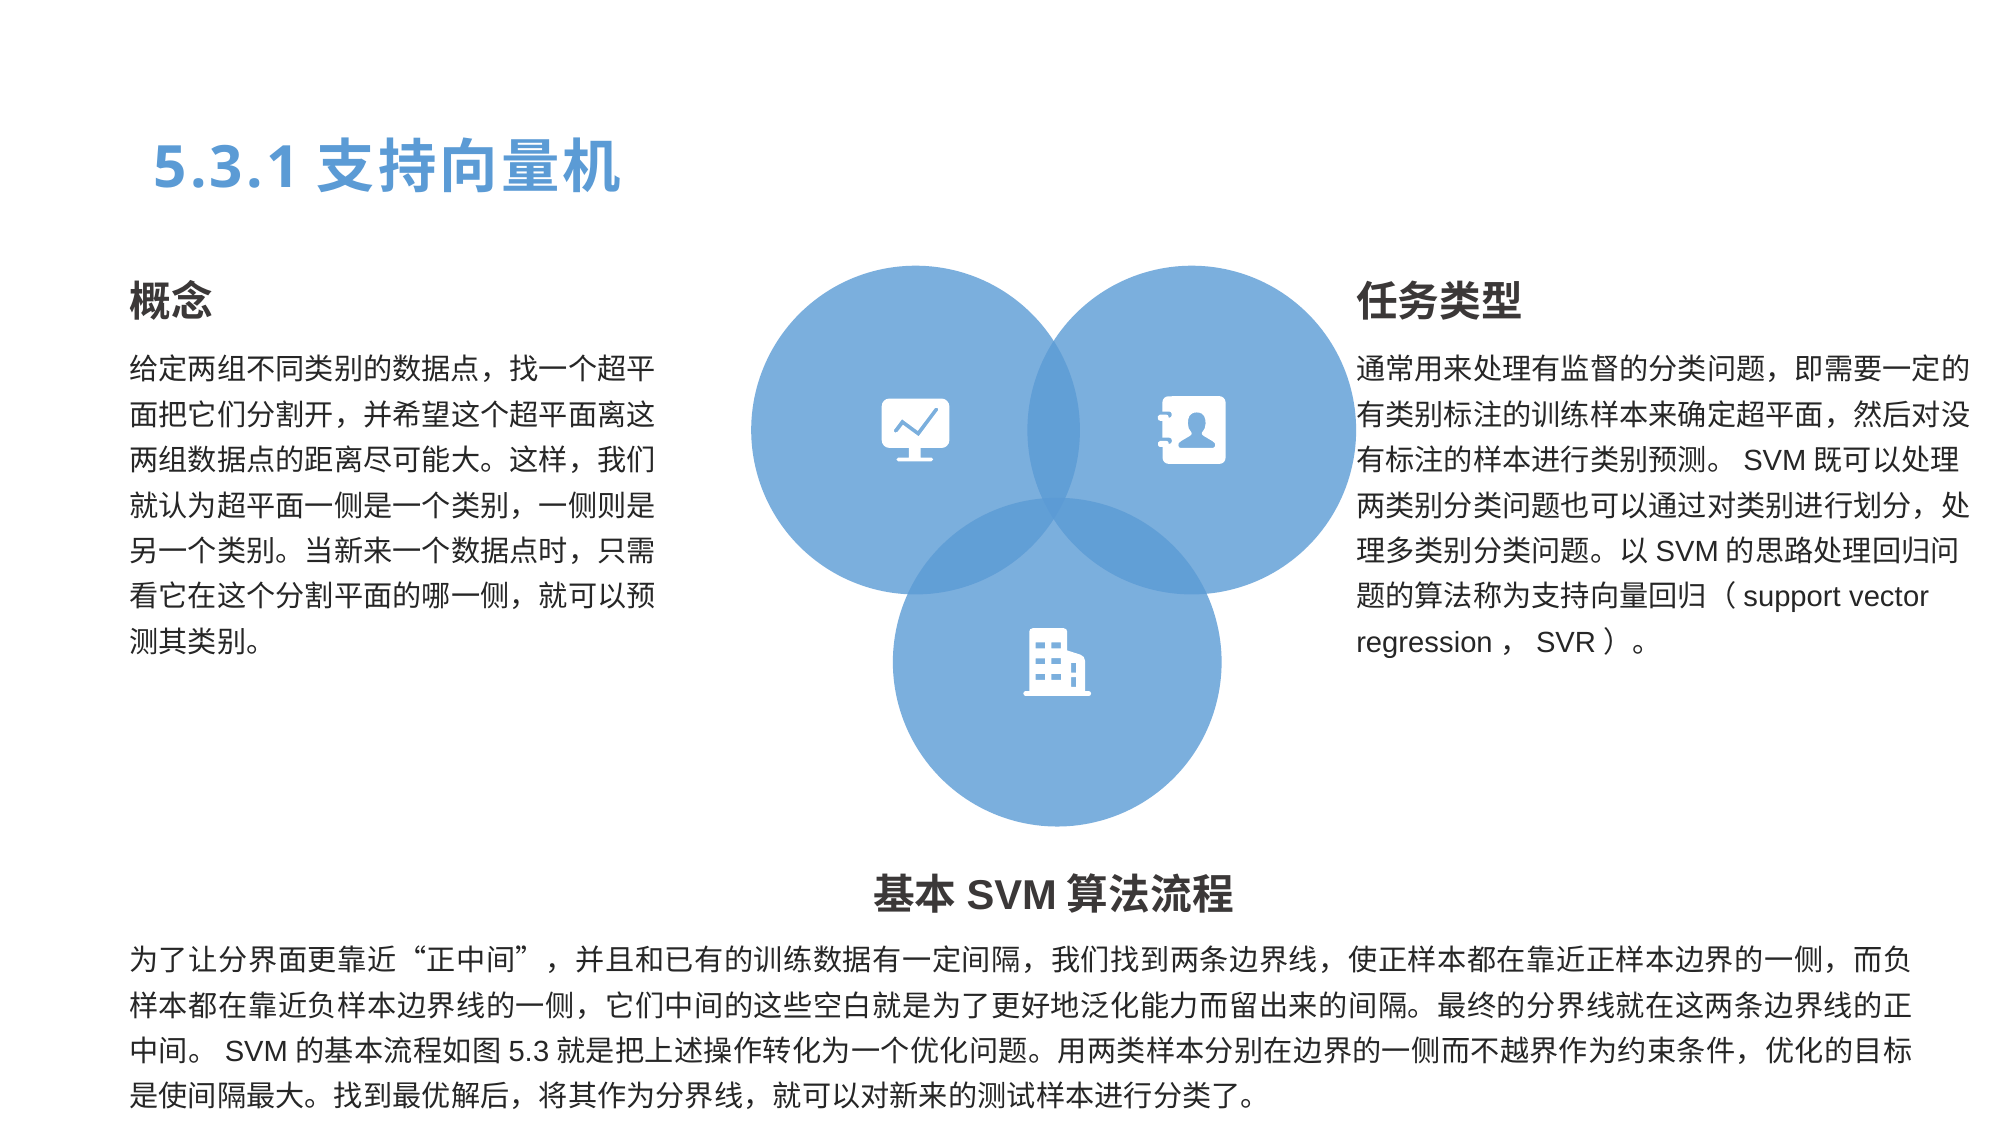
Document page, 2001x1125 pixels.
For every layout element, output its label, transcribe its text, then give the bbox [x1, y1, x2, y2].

text_box 基本SVM算法流程 [449, 854, 1658, 919]
text_box [891, 496, 1223, 828]
text_box [1157, 396, 1226, 464]
text_box [1054, 278, 1356, 595]
text_box 概念 [129, 260, 682, 325]
text_box 任务类型 [1356, 260, 1978, 325]
text_box [881, 398, 950, 462]
text_box 给定两组不同类别的数据点，找一个超平面把它们分割开，并希望这个超平面离这两组数据点的距离尽可能大。这样，我们就认为超平面一侧是一个类别，一侧则是另一个类别。当新来一个数据点时，只需看它在这个分割平面的哪一侧，就可以预测其类别。 [129, 340, 682, 646]
text_box 为了让分界面更靠近“正中间”，并且和已有的训练数据有一定间隔，我们找到两条边界线，使正样本都在靠近正样本边界的一侧，而负样本都在靠近负样本边界线的一侧，它们中间的这些空白就是为了更好地泛化能力而留出来的间隔。最终的分界线就在这两条边界线的正中间。SVM的基本流程如图5.3就是把上述操作转化为一个优化问题。用两类样本分别在边界的一侧而不越界作为约束条件，优化的目标是使间隔最大。找到最优解后，将其作为分界线，就可以对新来的测试样本进行分类了。 [129, 931, 1913, 1109]
text_box 通常用来处理有监督的分类问题，即需要一定的有类别标注的训练样本来确定超平面，然后对没有标注的样本进行类别预测。SVM既可以处理两类别分类问题也可以通过对类别进行划分，处理多类别分类问题。以SVM的思路处理回归问题的算法称为支持向量回归（support vector regression，SVR）。 [1356, 340, 1978, 750]
text_box [1023, 628, 1092, 696]
text_box [750, 278, 1081, 596]
title 5.3.1支持向量机 [138, 60, 1864, 278]
